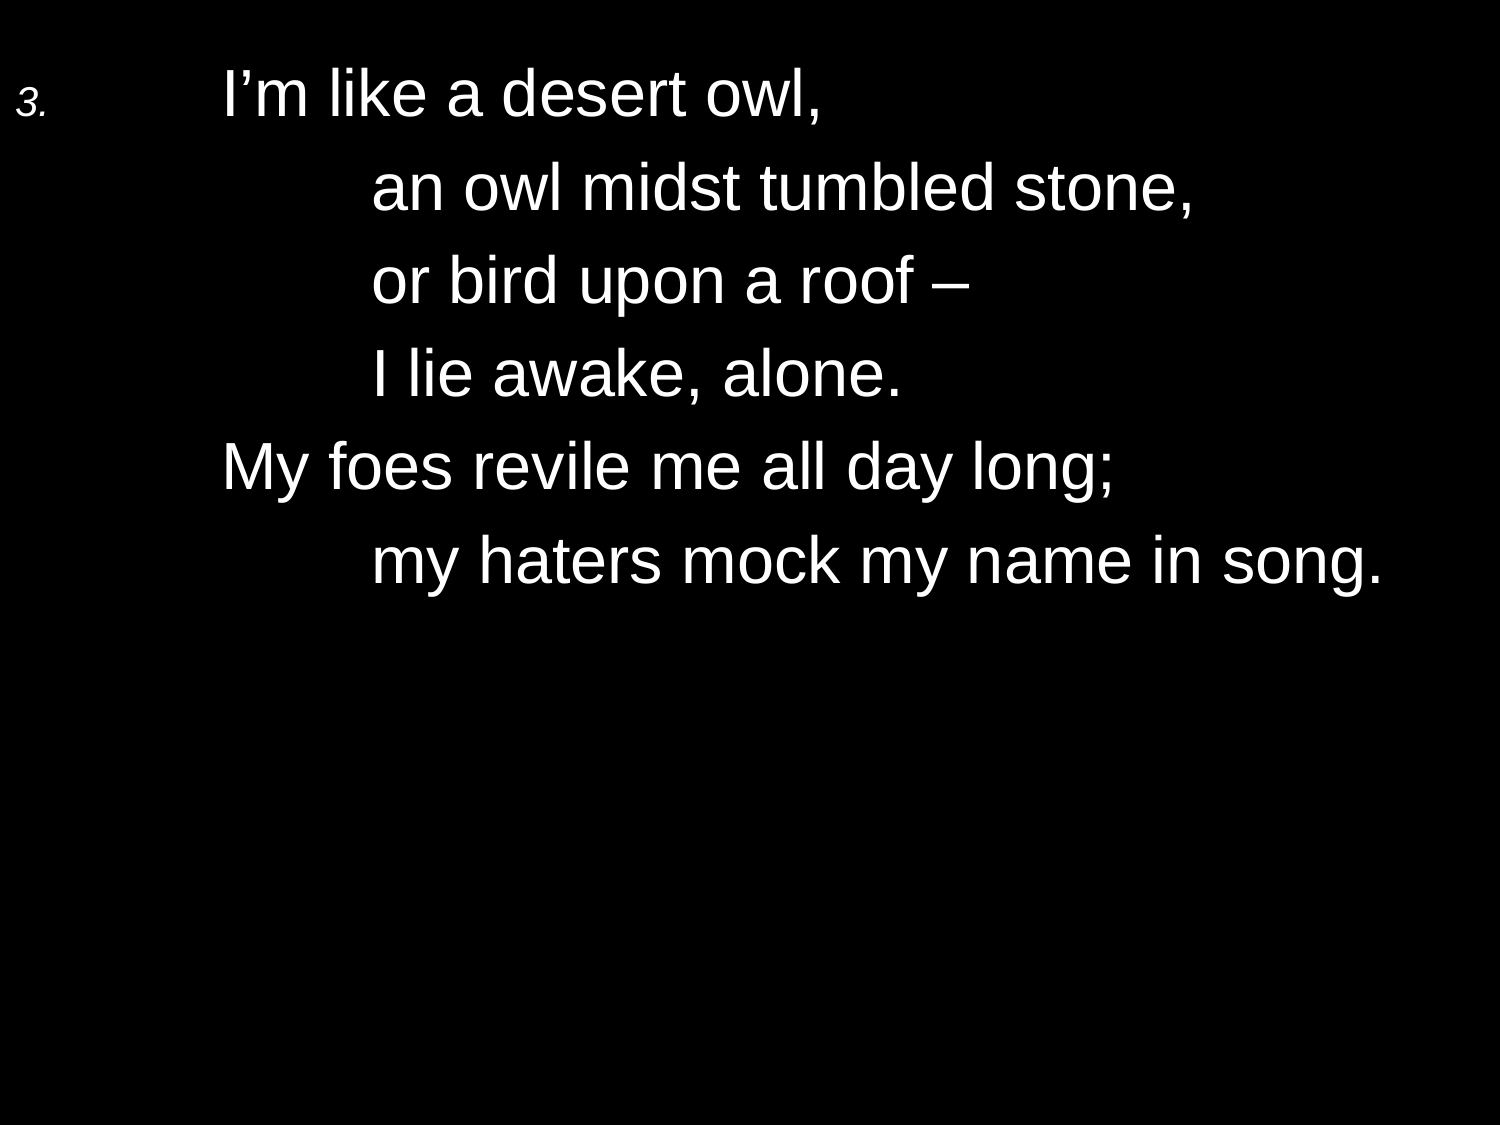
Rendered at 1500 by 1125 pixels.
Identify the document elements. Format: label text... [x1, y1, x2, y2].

list 3. I’m like a desert owl, an owl midst tumbled stone, or bird upon a roof – I lie awake, alone. My foes revile me all day long; my haters mock my name in song. [0, 42, 1500, 1047]
